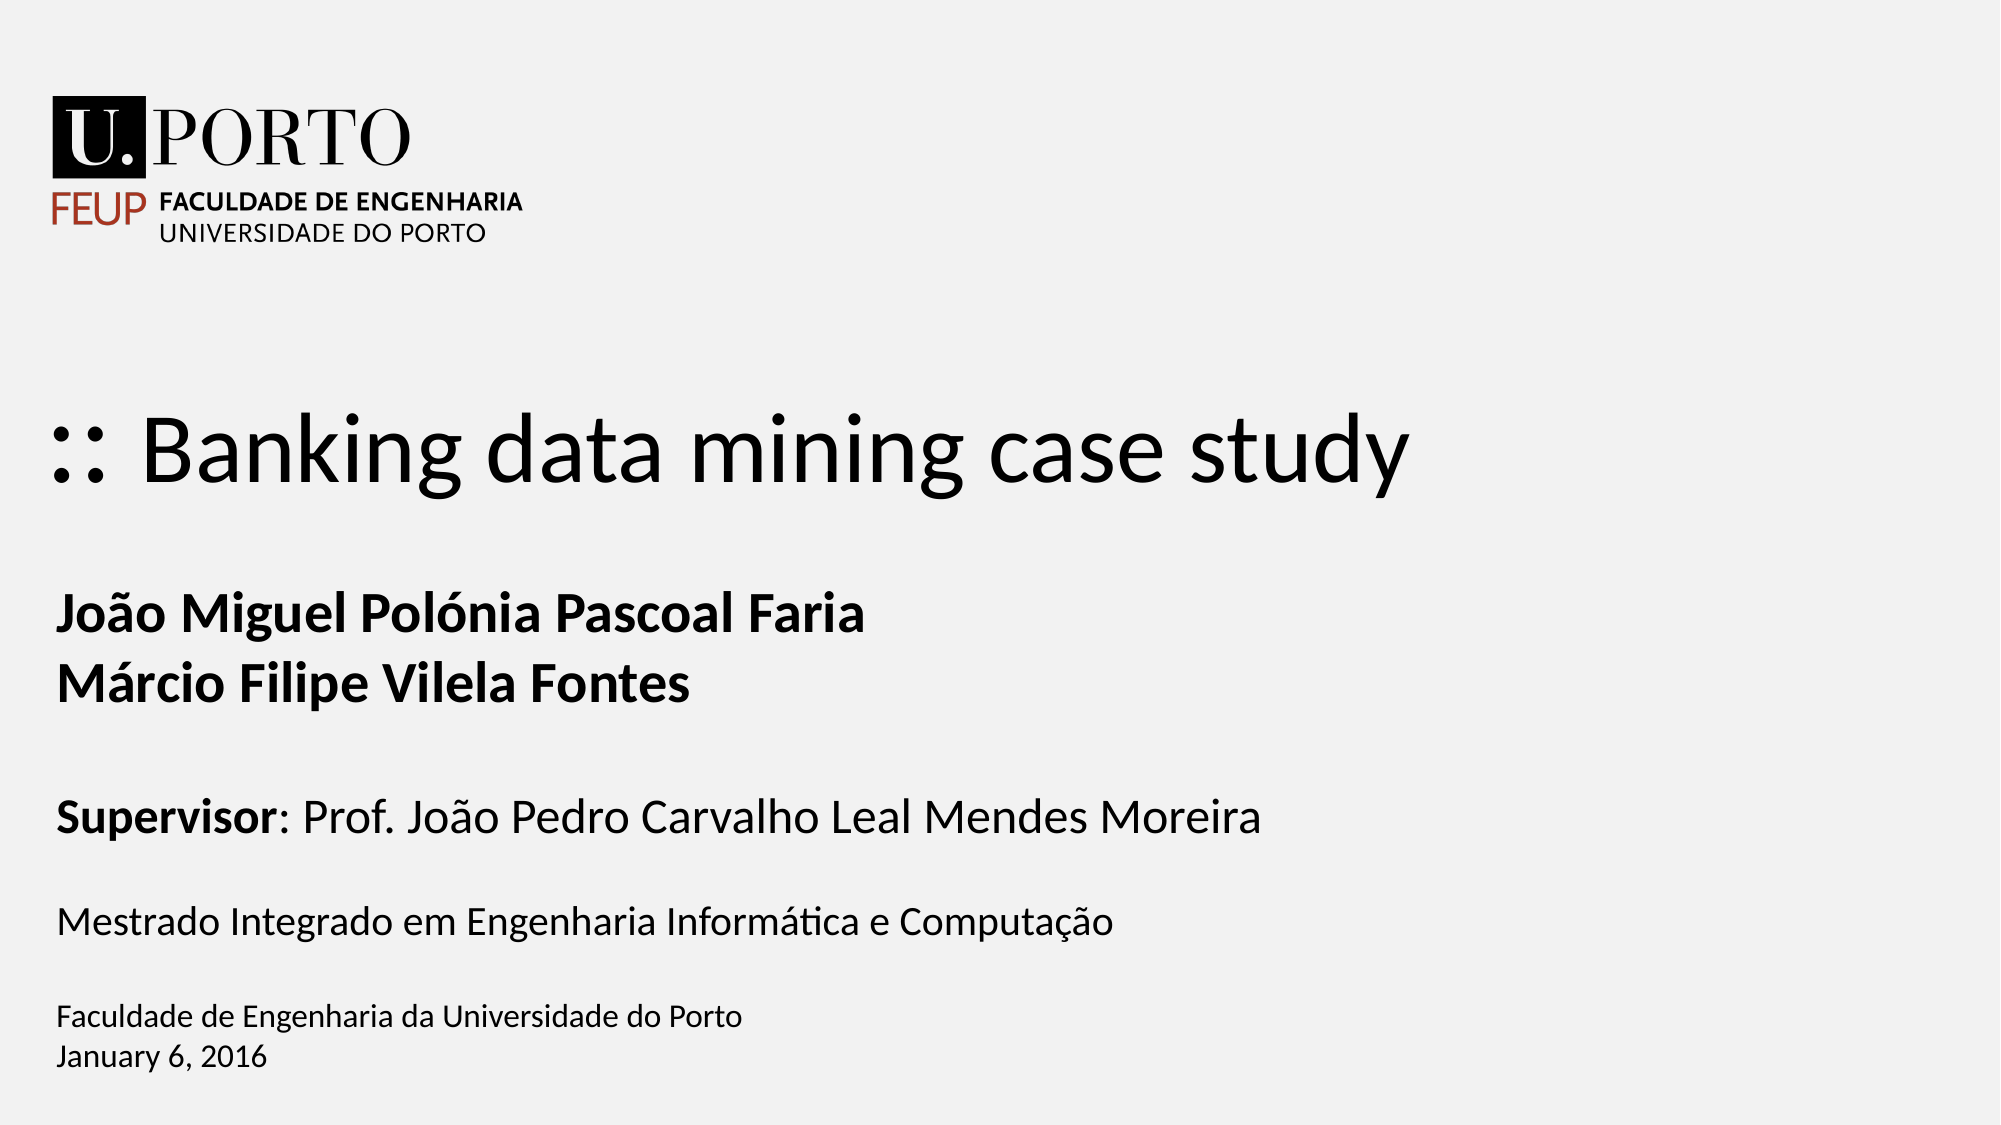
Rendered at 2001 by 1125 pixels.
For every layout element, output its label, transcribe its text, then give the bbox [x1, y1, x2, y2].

title :: Banking data mining case study [30, 366, 1939, 517]
picture [41, 83, 534, 255]
text_box João Miguel Polónia Pascoal Faria Márcio Filipe Vilela Fontes Supervisor: Prof. João Pedro Carvalho Leal Mendes Moreira Mestrado Integrado em Engenharia Informática e Computação Faculdade de Engenharia da Universidade do Porto January 6, 2016 [41, 566, 1781, 1125]
